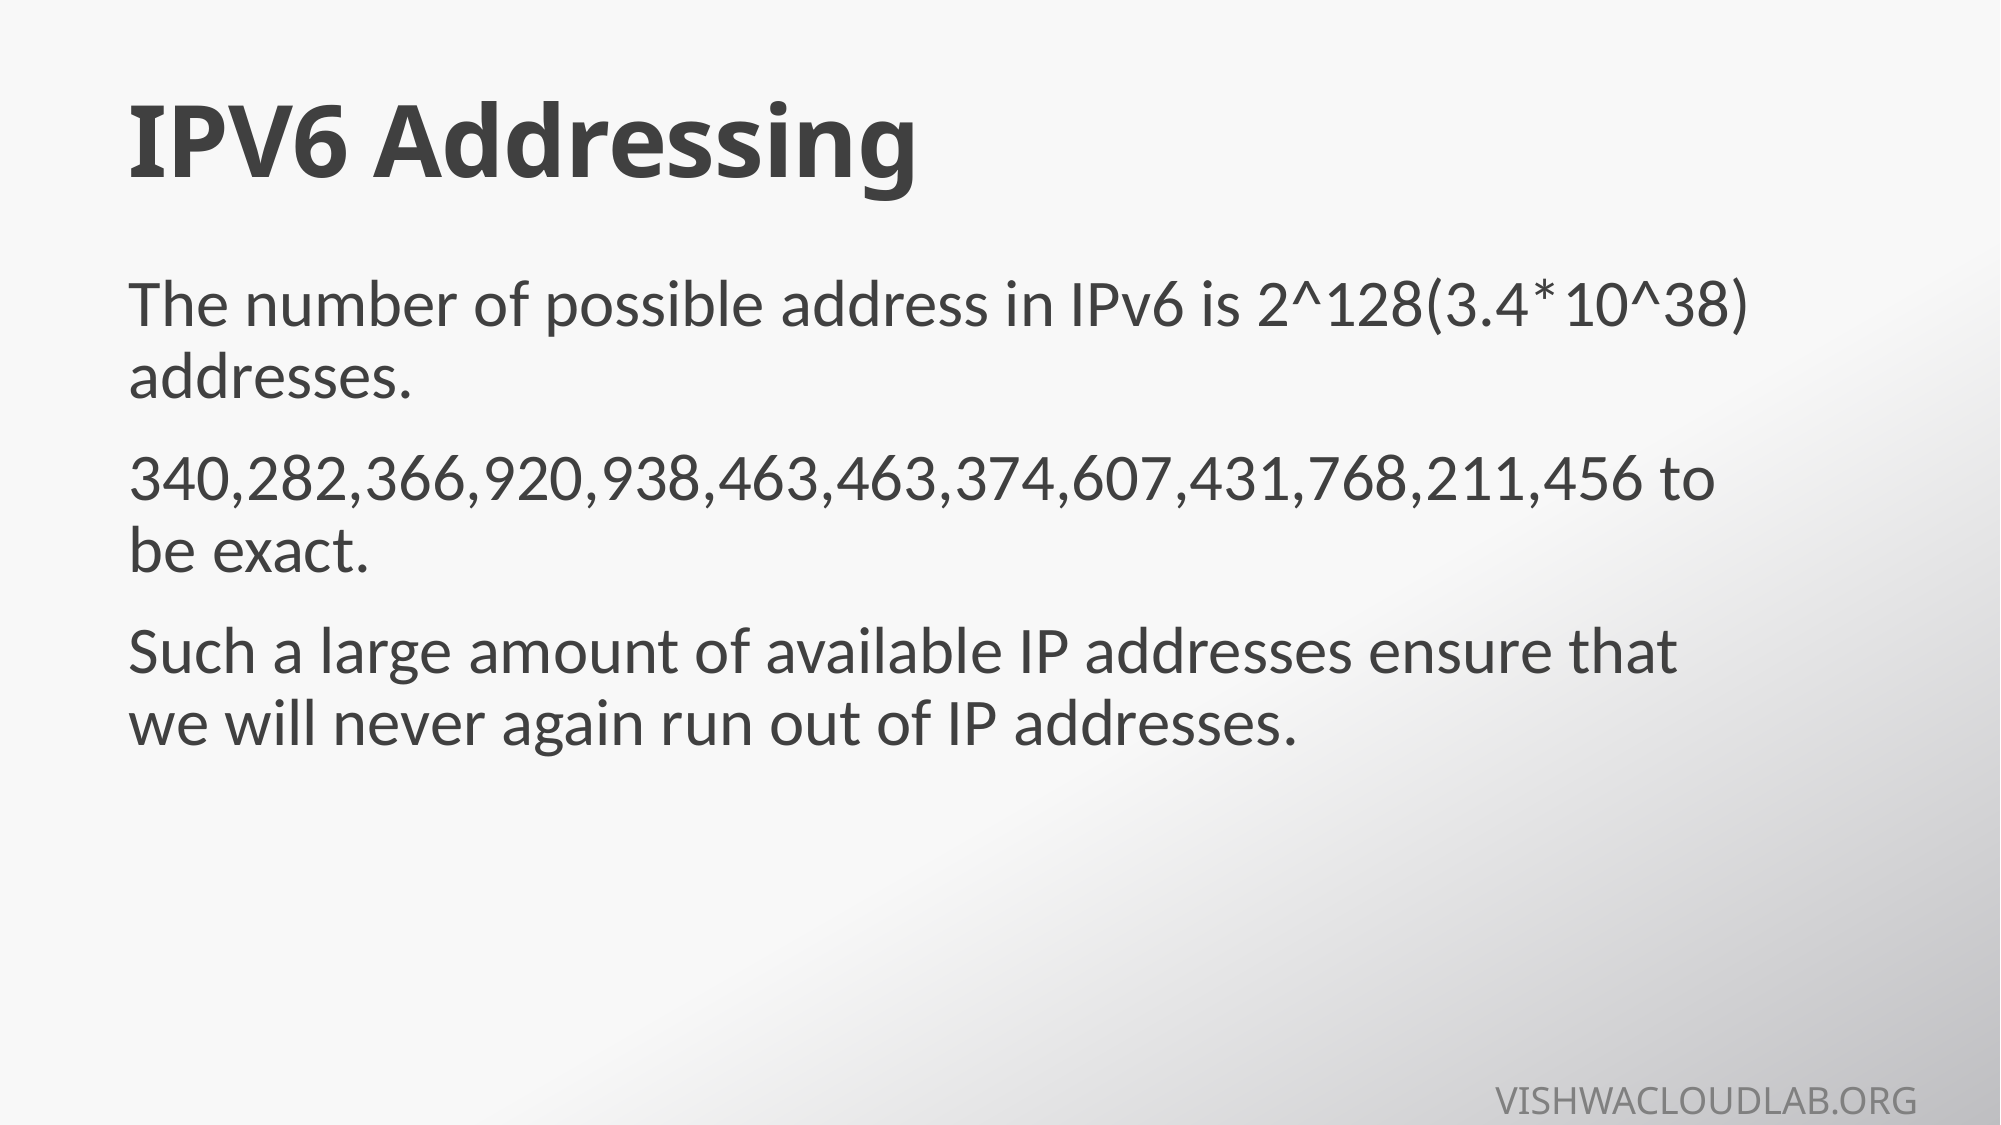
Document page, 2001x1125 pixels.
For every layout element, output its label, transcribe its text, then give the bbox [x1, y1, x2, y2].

title IPV6 Addressing [113, 47, 1764, 206]
list The number of possible address in IPv6 is 2^128(3.4*10^38) addresses. 340,282,366,920,938,463,463,374,607,431,768,211,456 to be exact. Such a large amount of available IP addresses ensure that we will never again run out of IP addresses. [113, 261, 1764, 922]
